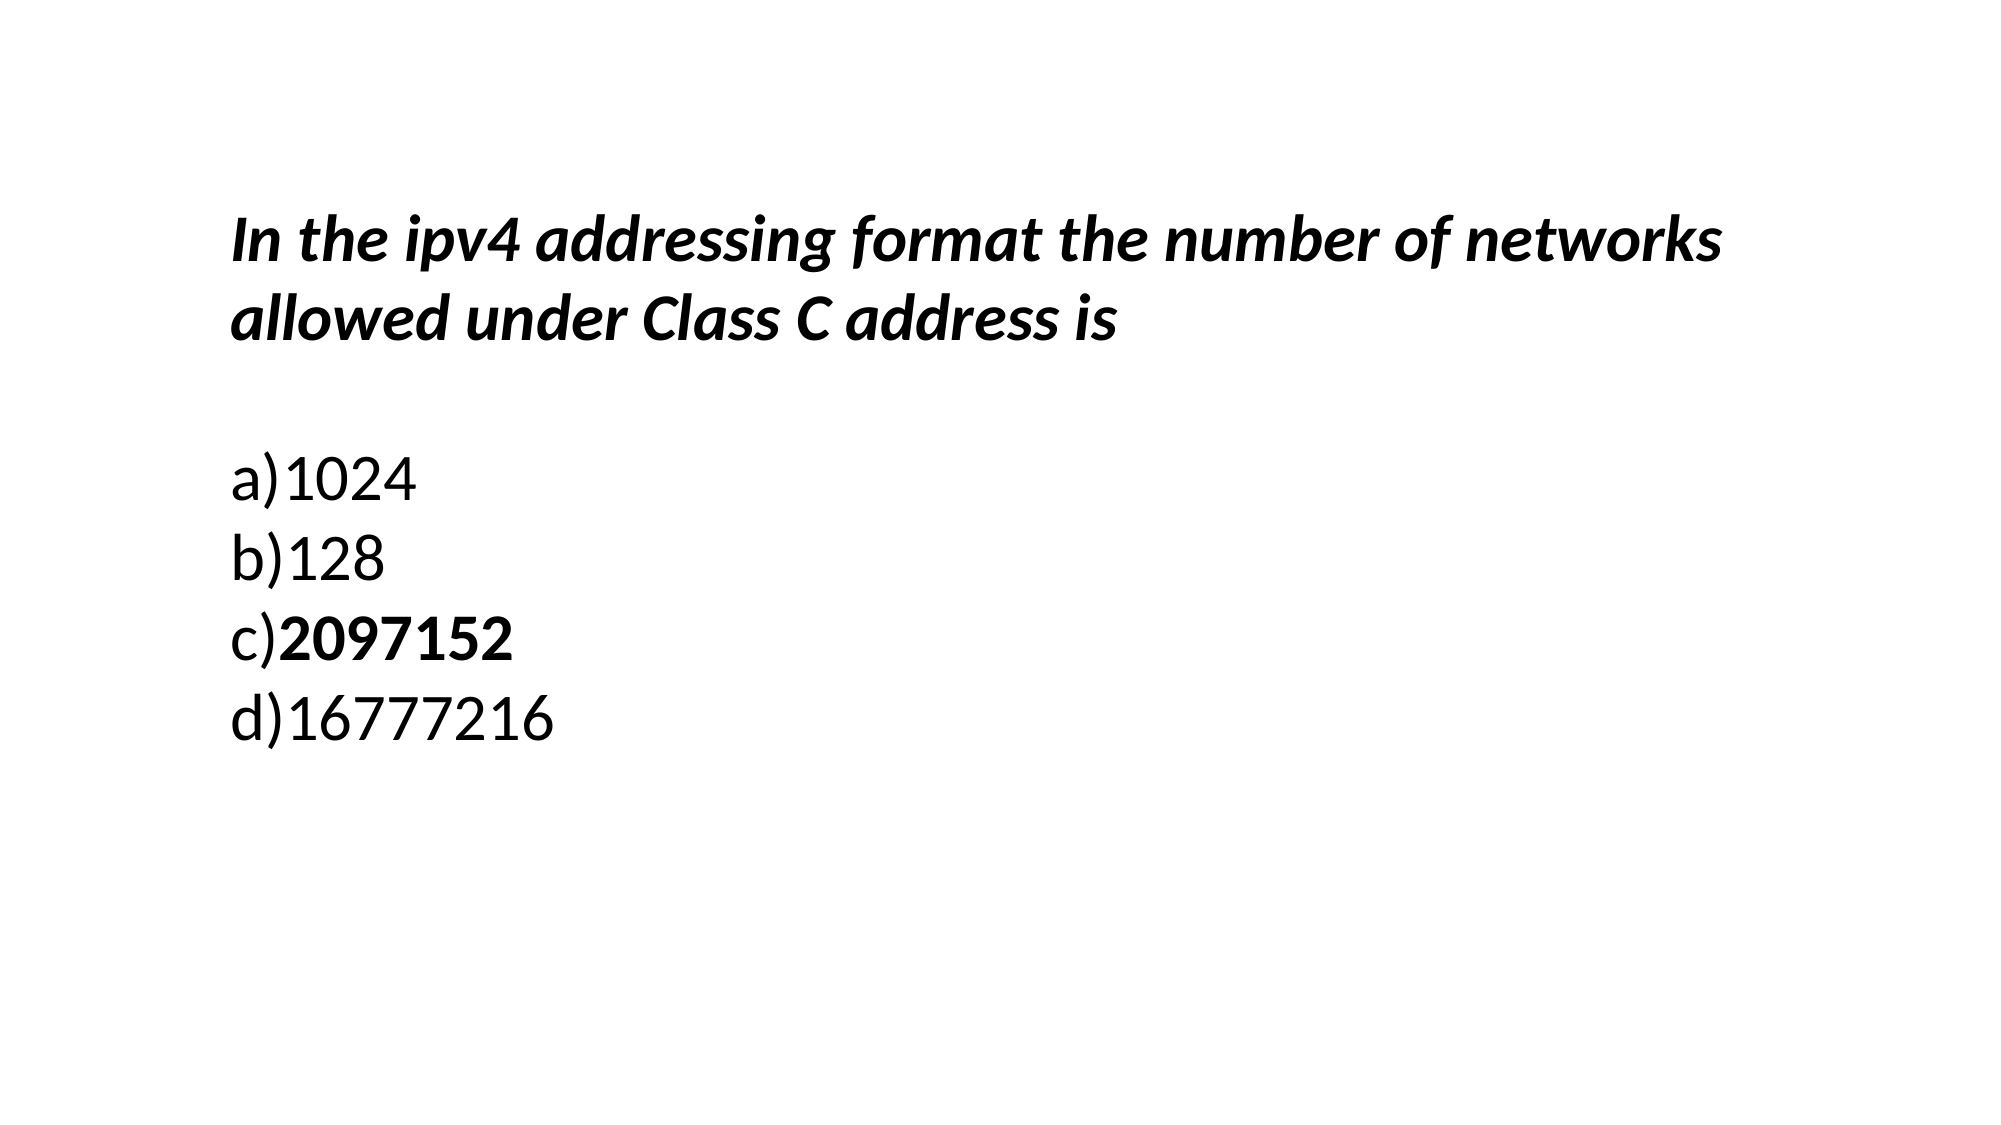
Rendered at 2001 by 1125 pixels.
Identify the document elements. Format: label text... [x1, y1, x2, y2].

text_box In the ipv4 addressing format the number of networks allowed under Class C address is a)1024 b)128 c)2097152 d)16777216 [215, 186, 1870, 762]
